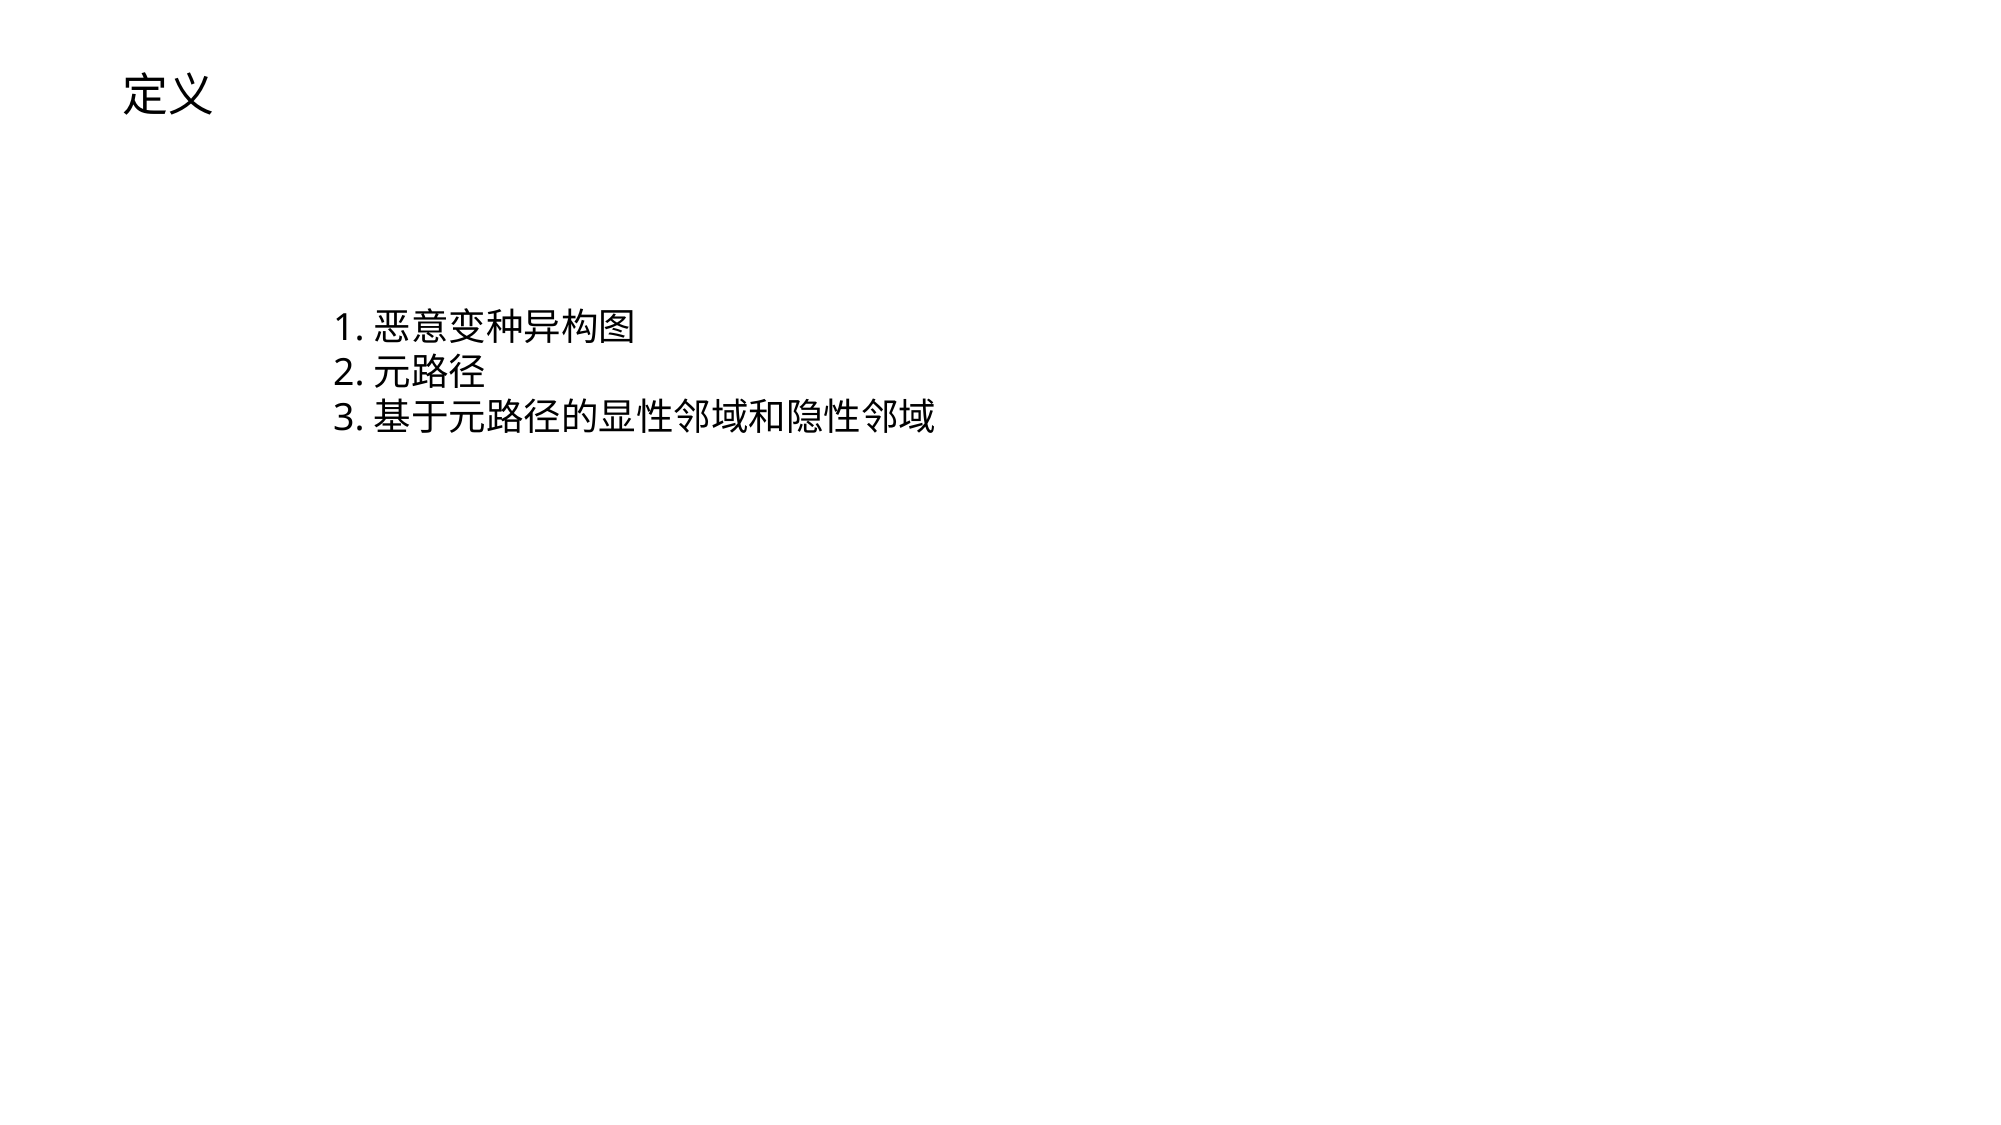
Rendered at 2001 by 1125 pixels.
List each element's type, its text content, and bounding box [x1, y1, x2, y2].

title 定义 [107, 46, 1939, 148]
text_box 1.恶意变种异构图 2.元路径 3.基于元路径的显性邻域和隐性邻域 [318, 295, 952, 446]
